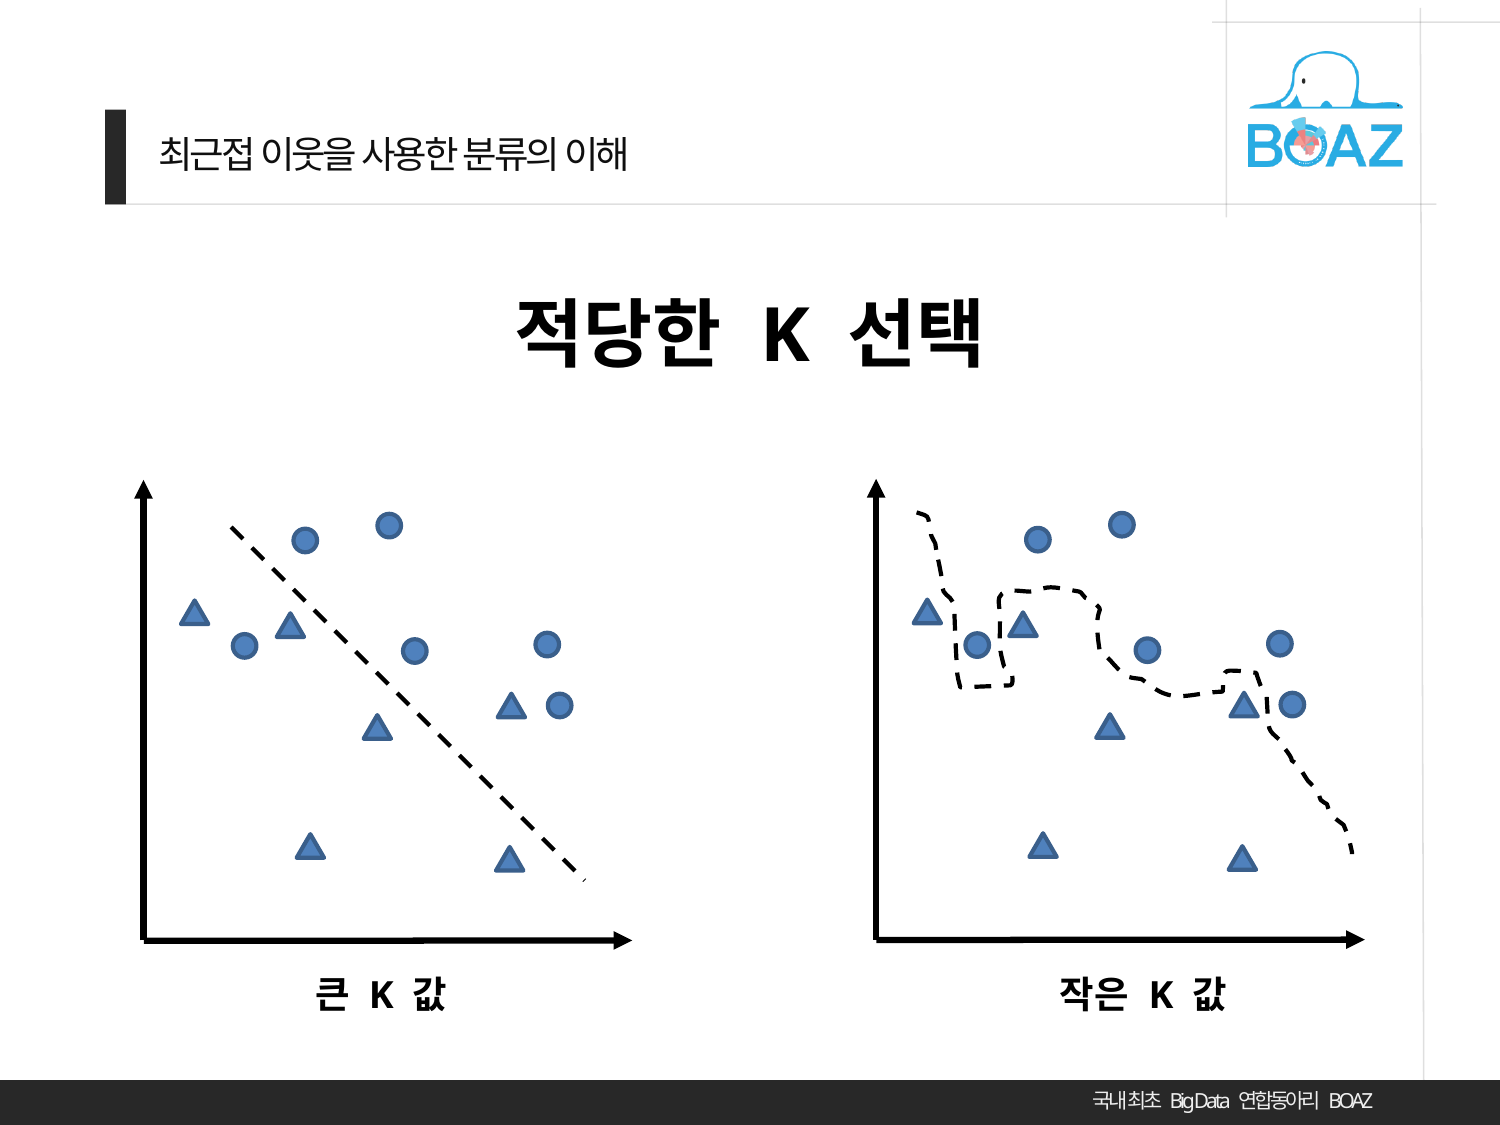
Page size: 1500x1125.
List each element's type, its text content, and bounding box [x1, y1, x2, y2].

text_box [1007, 610, 1039, 639]
text_box 최근접 이웃을 사용한 분류의 이해 [143, 123, 928, 183]
text_box [1094, 712, 1126, 740]
text_box 국내 최초 Big Data 연합동아리 BOAZ [1078, 1080, 1389, 1121]
text_box [916, 512, 1352, 855]
text_box [1226, 844, 1258, 872]
text_box [179, 598, 211, 627]
text_box [1024, 525, 1052, 554]
text_box [1027, 831, 1059, 859]
text_box [103, 108, 128, 206]
text_box [0, 1078, 1415, 1125]
text_box 큰 K 값 [300, 964, 479, 1024]
text_box [1108, 510, 1136, 539]
text_box [1266, 629, 1294, 658]
text_box 작은 K 값 [1045, 964, 1305, 1024]
text_box [375, 511, 404, 525]
picture [1248, 51, 1403, 168]
text_box [1133, 636, 1162, 665]
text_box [230, 526, 585, 881]
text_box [1420, 7, 1425, 1125]
text_box 적당한 K 선택 [293, 279, 1207, 384]
text_box [1429, 1078, 1500, 1125]
text_box [911, 597, 943, 626]
text_box [1278, 690, 1307, 719]
